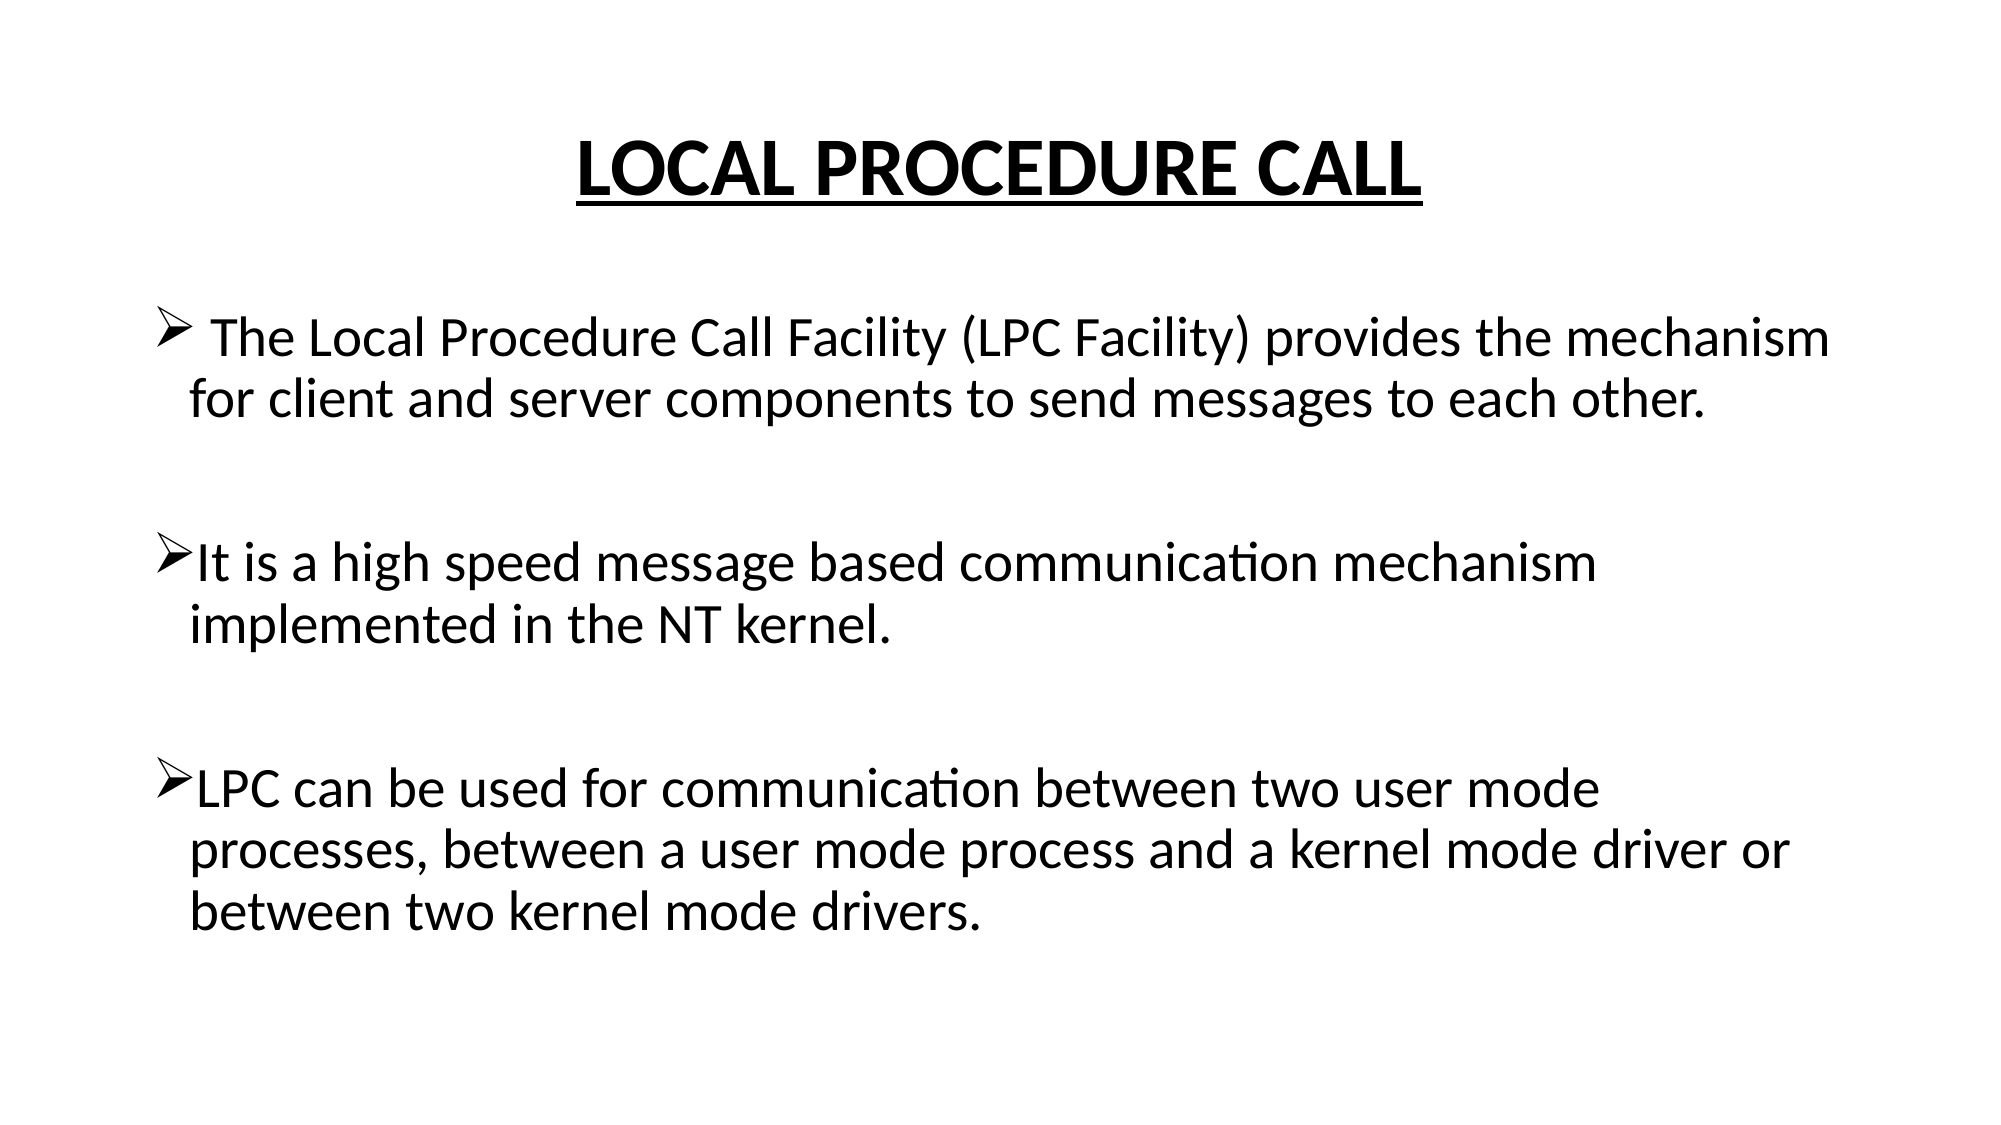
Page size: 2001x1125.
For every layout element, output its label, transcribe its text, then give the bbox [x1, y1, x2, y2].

title LOCAL PROCEDURE CALL [137, 59, 1863, 278]
list The Local Procedure Call Facility (LPC Facility) provides the mechanism for client and server components to send messages to each other. It is a high speed message based communication mechanism implemented in the NT kernel. LPC can be used for communication between two user mode processes, between a user mode process and a kernel mode driver or between two kernel mode drivers. [137, 299, 1863, 1014]
